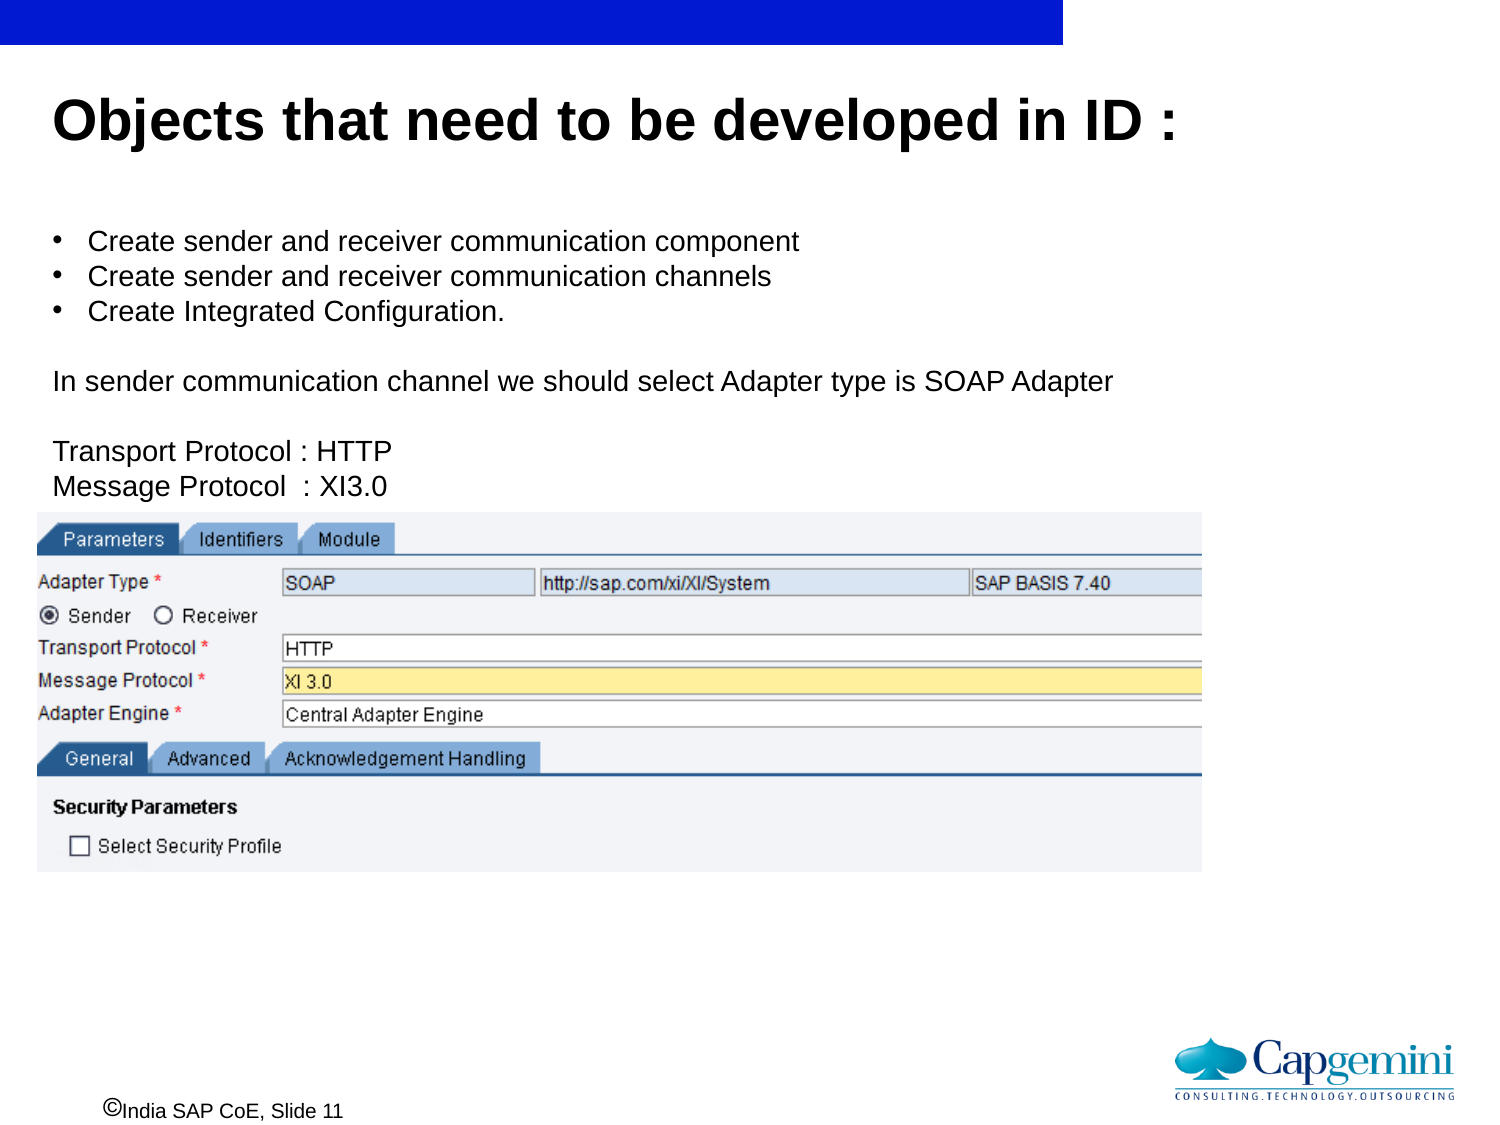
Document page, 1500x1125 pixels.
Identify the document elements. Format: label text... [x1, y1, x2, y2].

text_box Objects that need to be developed in ID : Create sender and receiver communication component Create sender and receiver communication channels Create Integrated Configuration. In sender communication channel we should select Adapter type is SOAP Adapter Transport Protocol : HTTP Message Protocol : XI3.0 [37, 74, 1292, 720]
picture [1175, 1037, 1454, 1100]
picture [37, 512, 1202, 873]
